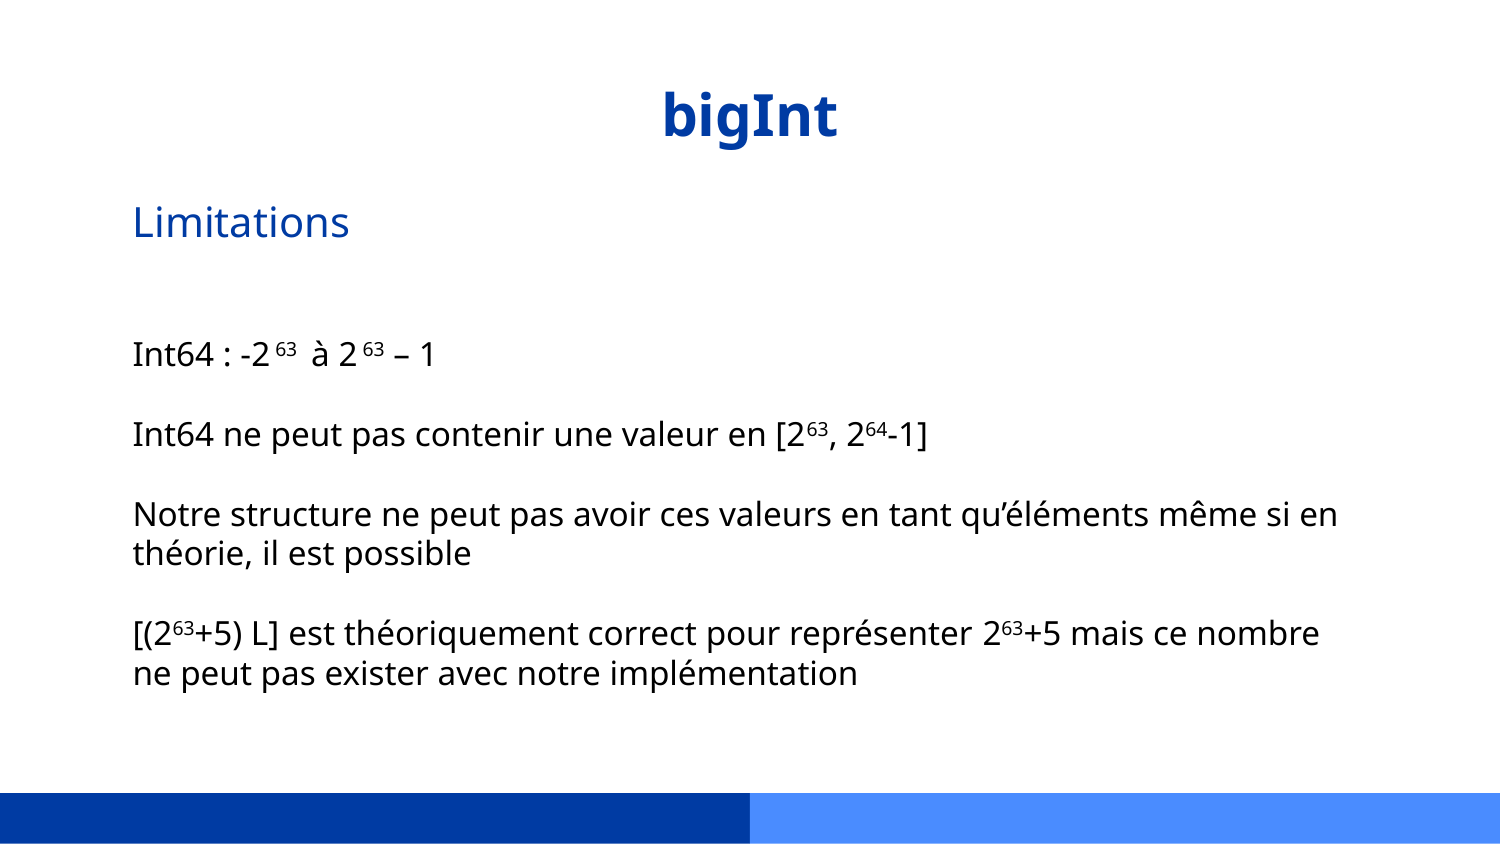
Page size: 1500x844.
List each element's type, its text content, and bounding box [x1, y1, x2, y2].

text_box Limitations [117, 188, 868, 254]
text_box Int64 : -2 63 à 2 63 – 1 Int64 ne peut pas contenir une valeur en [263, 264-1] Notre structure ne peut pas avoir ces valeurs en tant qu’éléments même si en théorie, il est possible [(263+5) L] est théoriquement correct pour représenter 263+5 mais ce nombre ne peut pas exister avec notre implémentation [117, 325, 1383, 740]
title bigInt [117, 62, 1383, 157]
